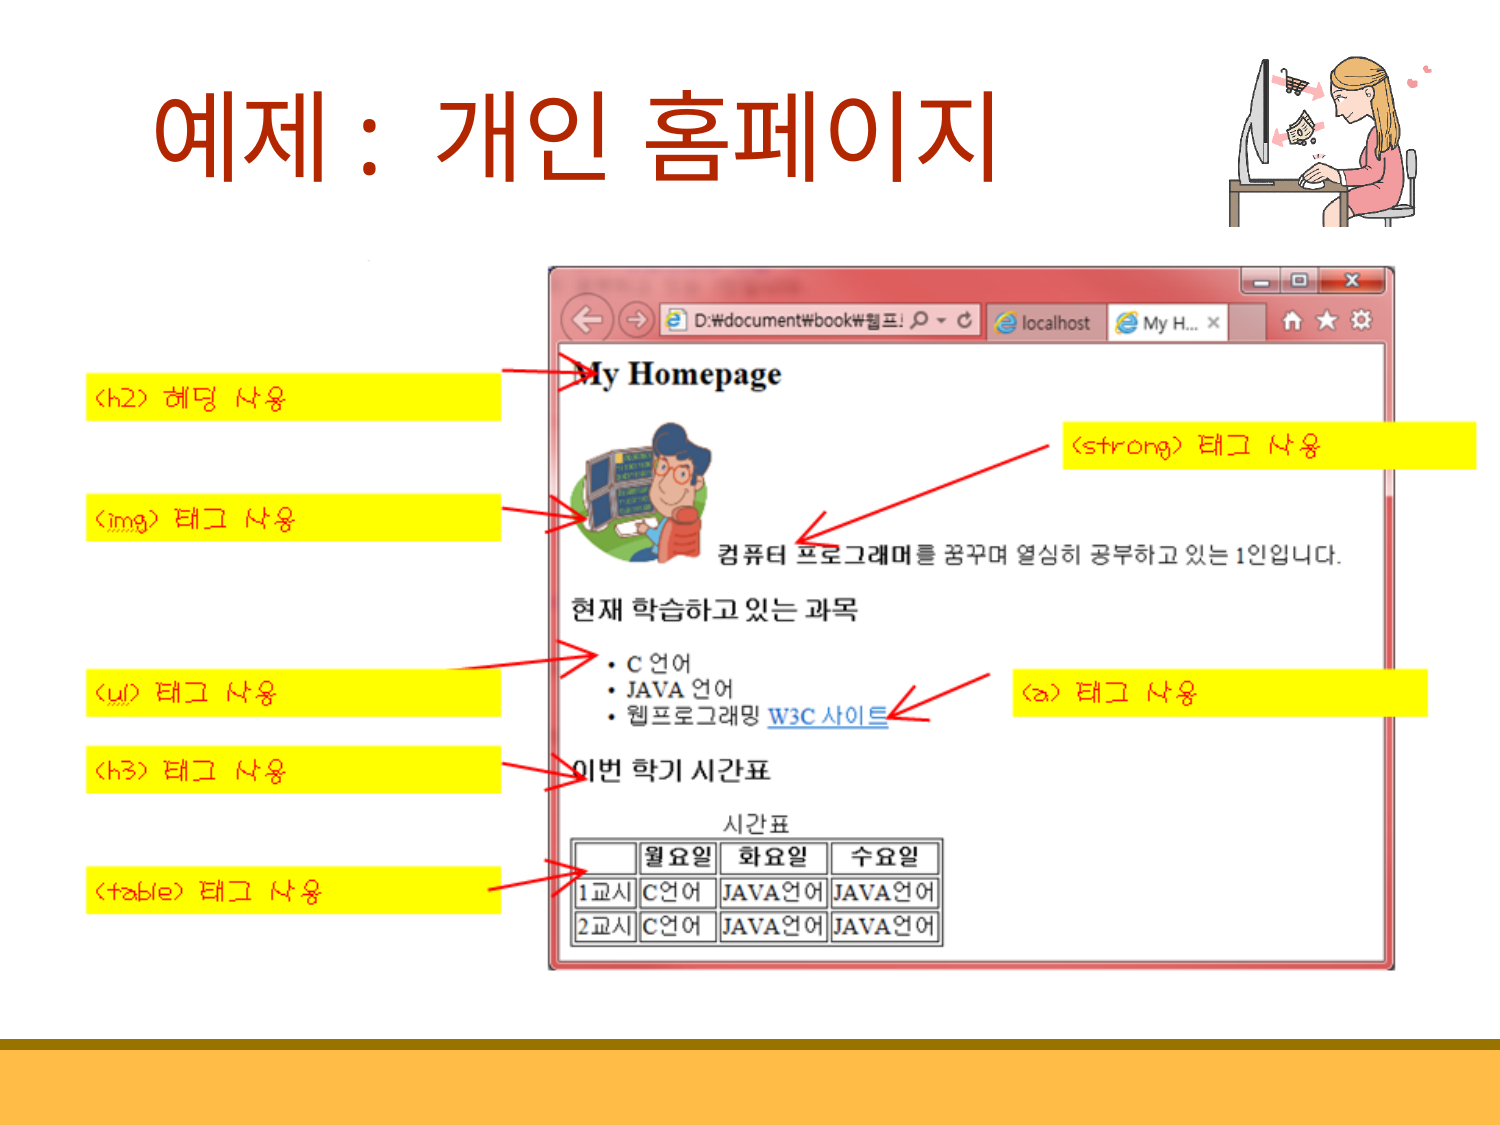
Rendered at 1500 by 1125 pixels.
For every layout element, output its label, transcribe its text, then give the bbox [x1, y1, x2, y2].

picture [1222, 46, 1455, 227]
picture [69, 260, 1487, 978]
title 예제: 개인 홈페이지 [135, 0, 1373, 203]
